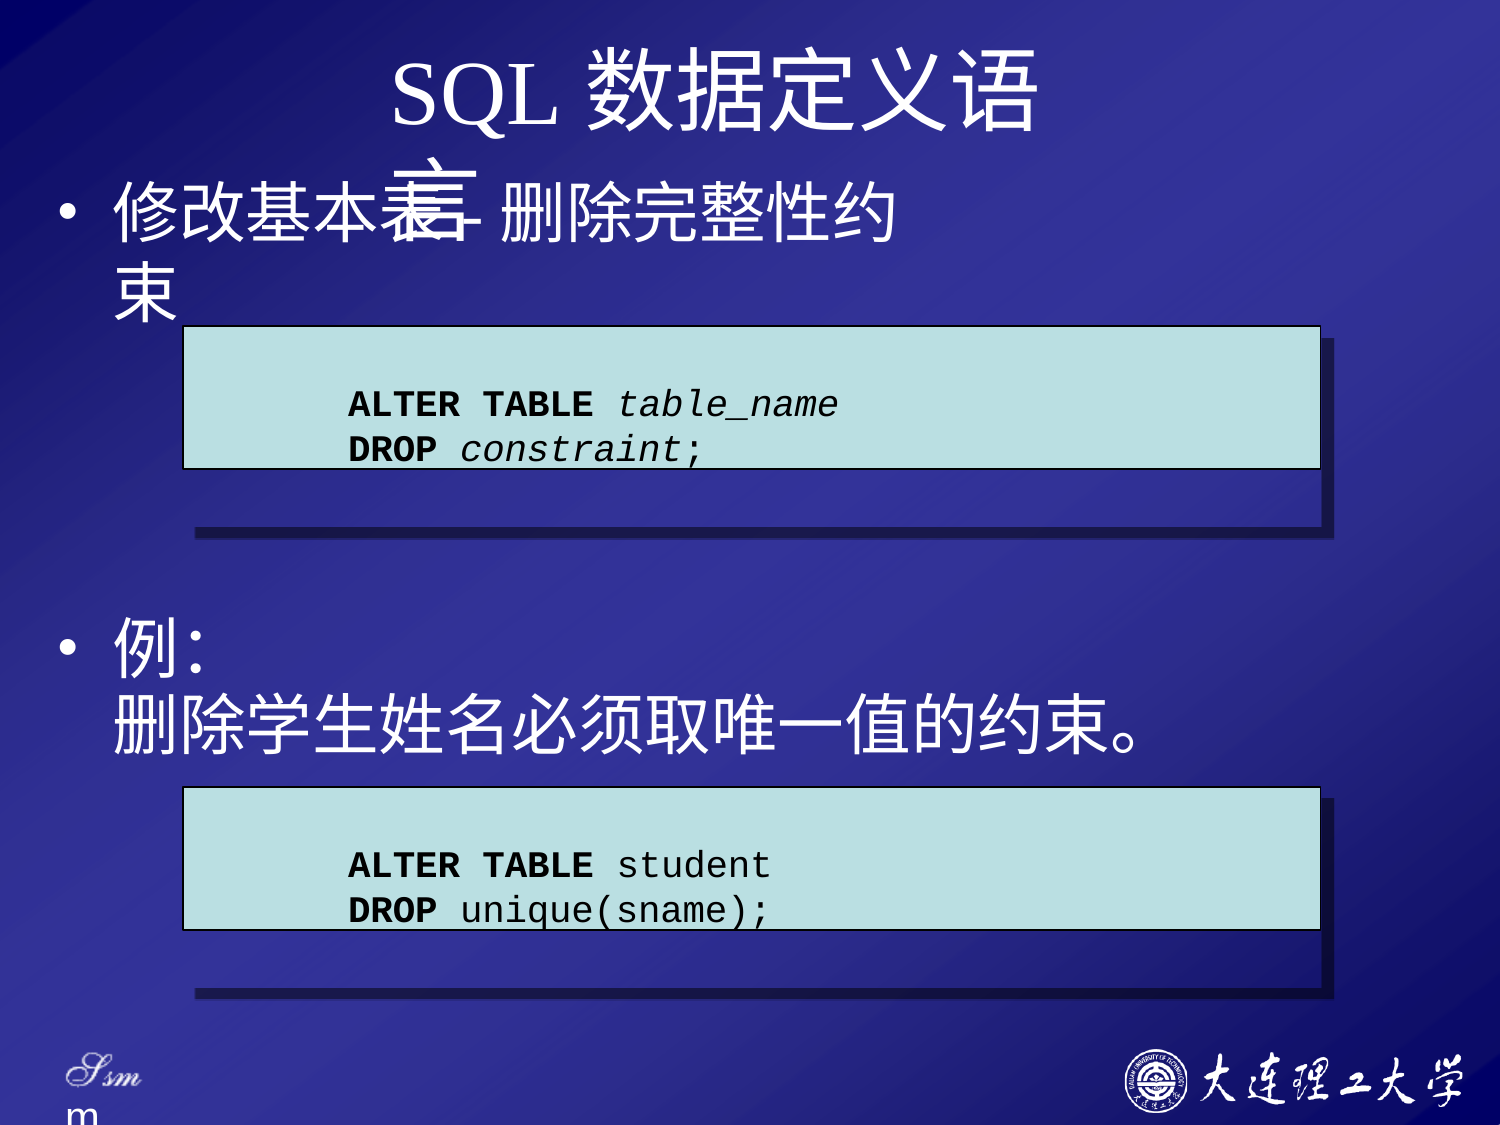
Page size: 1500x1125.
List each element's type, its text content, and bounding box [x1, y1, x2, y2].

picture [0, 0, 1500, 1125]
text_box 修改基本表-删除完整性约束 [54, 168, 936, 331]
text_box [49, 1037, 155, 1102]
title SQL数据定义语言 [387, 30, 1114, 253]
text_box [194, 337, 1335, 540]
text_box Ssm [64, 1102, 149, 1125]
text_box ALTER TABLE table_name DROP constraint; [183, 326, 1321, 470]
text_box [194, 798, 1335, 1001]
text_box 例： 删除学生姓名必须取唯一值的约束。 [54, 608, 1180, 763]
text_box ALTER TABLE student DROP unique(sname); [183, 786, 1321, 931]
